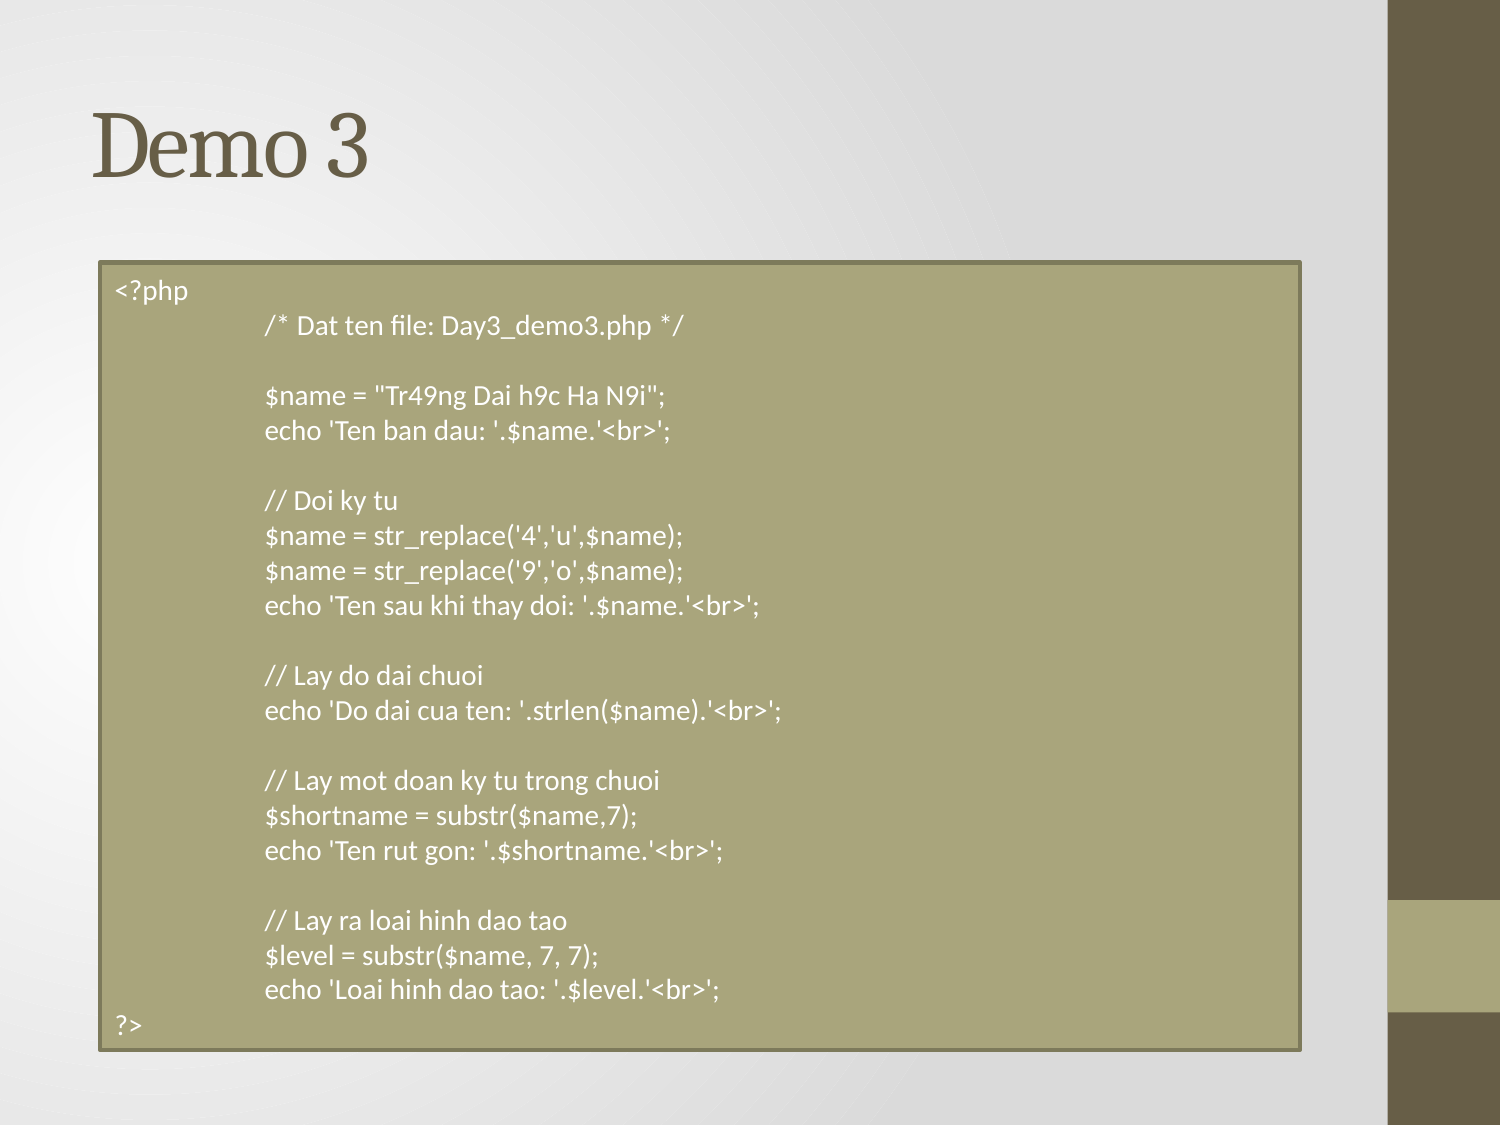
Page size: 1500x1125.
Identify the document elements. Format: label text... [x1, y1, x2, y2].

title Demo 3 [75, 45, 1325, 233]
text_box <?php /* Dat ten file: Day3_demo3.php */ $name = "Tr49ng Dai h9c Ha N9i"; echo 'Ten ban dau: '.$name.'<br>'; // Doi ky tu $name = str_replace('4','u',$name); $name = str_replace('9','o',$name); echo 'Ten sau khi thay doi: '.$name.'<br>'; // Lay do dai chuoi echo 'Do dai cua ten: '.strlen($name).'<br>'; // Lay mot doan ky tu trong chuoi $shortname = substr($name,7); echo 'Ten rut gon: '.$shortname.'<br>'; // Lay ra loai hinh dao tao $level = substr($name, 7, 7); echo 'Loai hinh dao tao: '.$level.'<br>'; ?> [98, 260, 1302, 1052]
